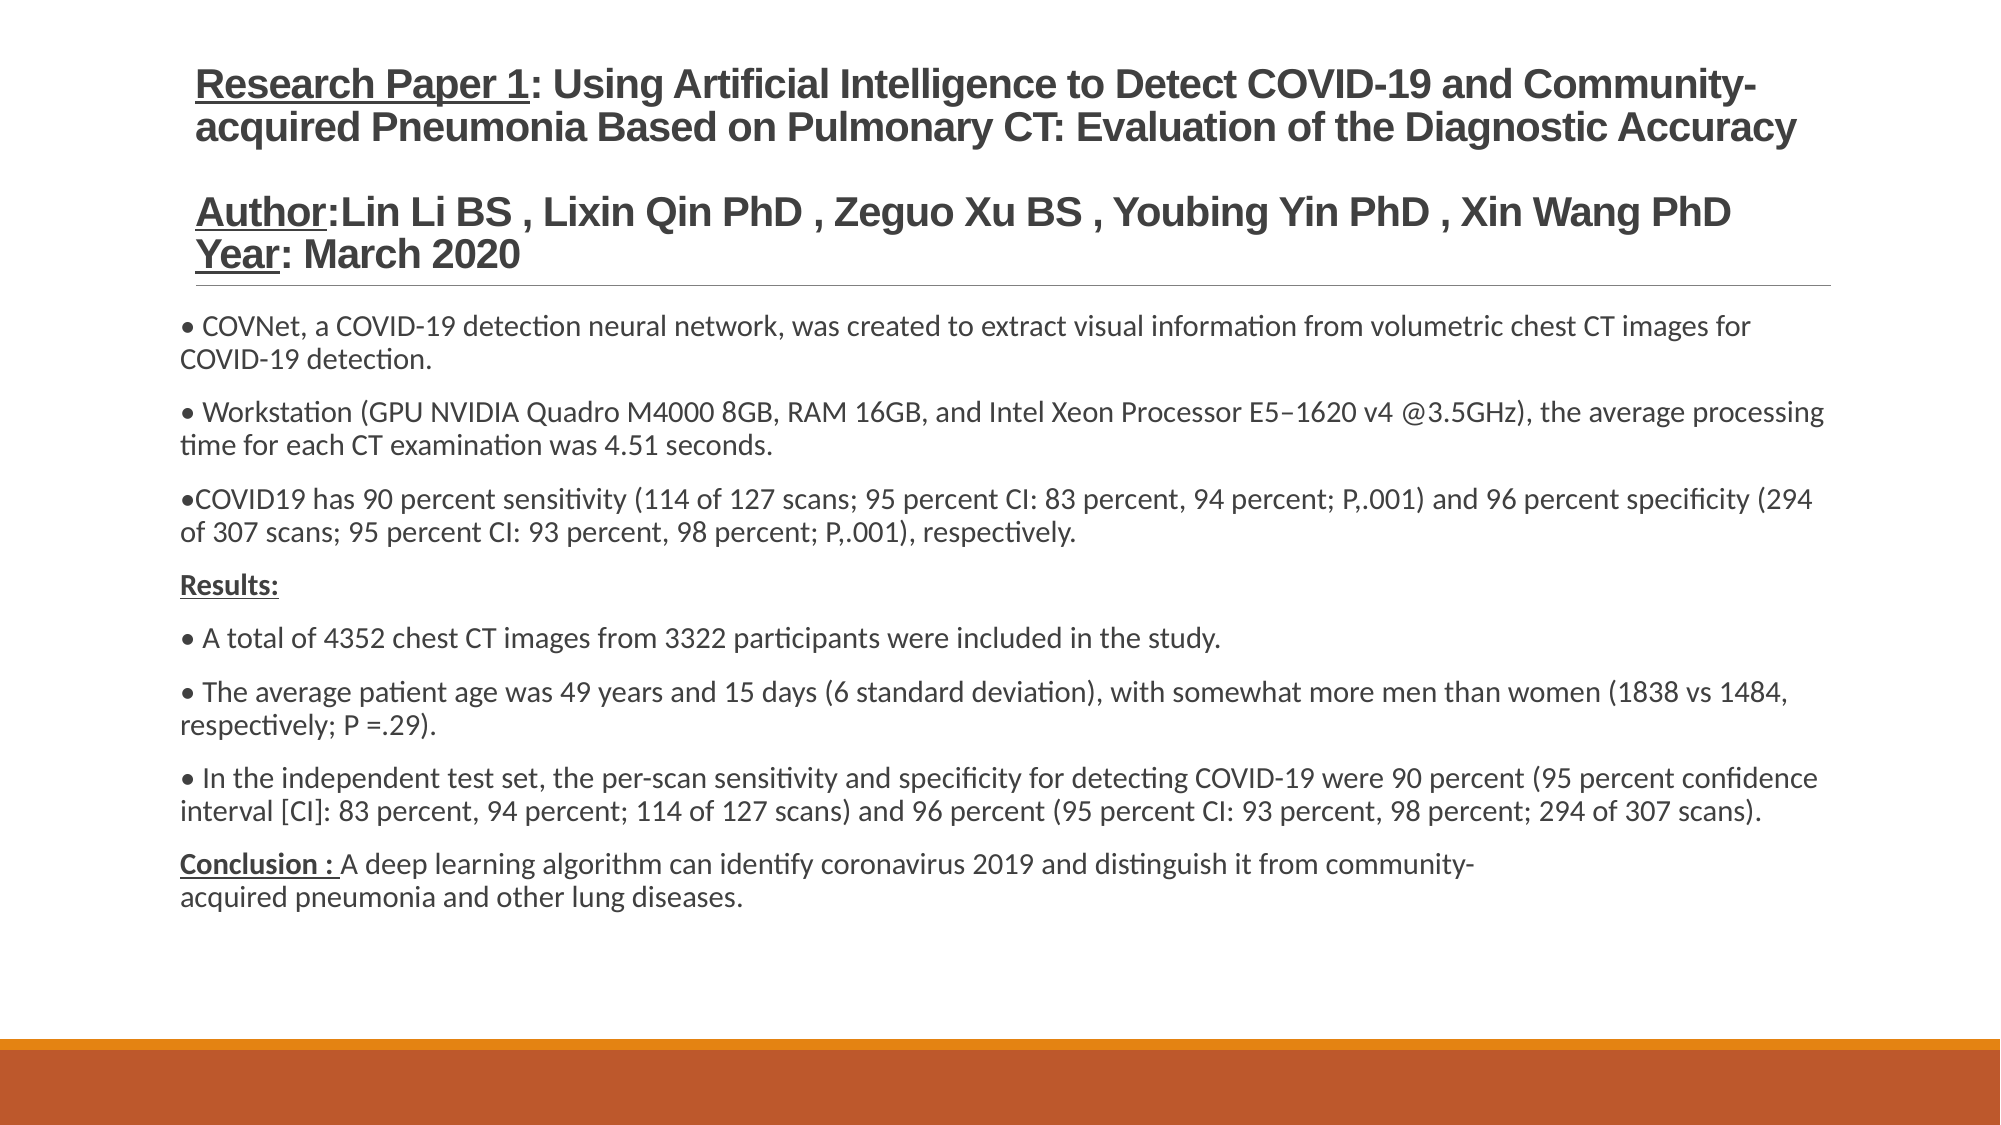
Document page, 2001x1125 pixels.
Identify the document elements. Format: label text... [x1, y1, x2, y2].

list • COVNet, a COVID-19 detection neural network, was created to extract visual information from volumetric chest CT images for COVID-19 detection. • Workstation (GPU NVIDIA Quadro M4000 8GB, RAM 16GB, and Intel Xeon Processor E5–1620 v4 @3.5GHz), the average processing time for each CT examination was 4.51 seconds. •COVID19 has 90 percent sensitivity (114 of 127 scans; 95 percent CI: 83 percent, 94 percent; P,.001) and 96 percent specificity (294 of 307 scans; 95 percent CI: 93 percent, 98 percent; P,.001), respectively. Results: • A total of 4352 chest CT images from 3322 participants were included in the study. • The average patient age was 49 years and 15 days (6 standard deviation), with somewhat more men than women (1838 vs 1484, respectively; P =.29). • In the independent test set, the per-scan sensitivity and specificity for detecting COVID-19 were 90 percent (95 percent confidence interval [CI]: 83 percent, 94 percent; 114 of 127 scans) and 96 percent (95 percent CI: 93 percent, 98 percent; 294 of 307 scans). Conclusion : A deep learning algorithm can identify coronavirus 2019 and distinguish it from community-acquired pneumonia and other lung diseases. [180, 302, 1830, 963]
title Research Paper 1: Using Artificial Intelligence to Detect COVID-19 and Community-acquired Pneumonia Based on Pulmonary CT: Evaluation of the Diagnostic Accuracy Author:Lin Li BS , Lixin Qin PhD , Zeguo Xu BS , Youbing Yin PhD , Xin Wang PhD Year: March 2020 [180, 47, 1830, 285]
